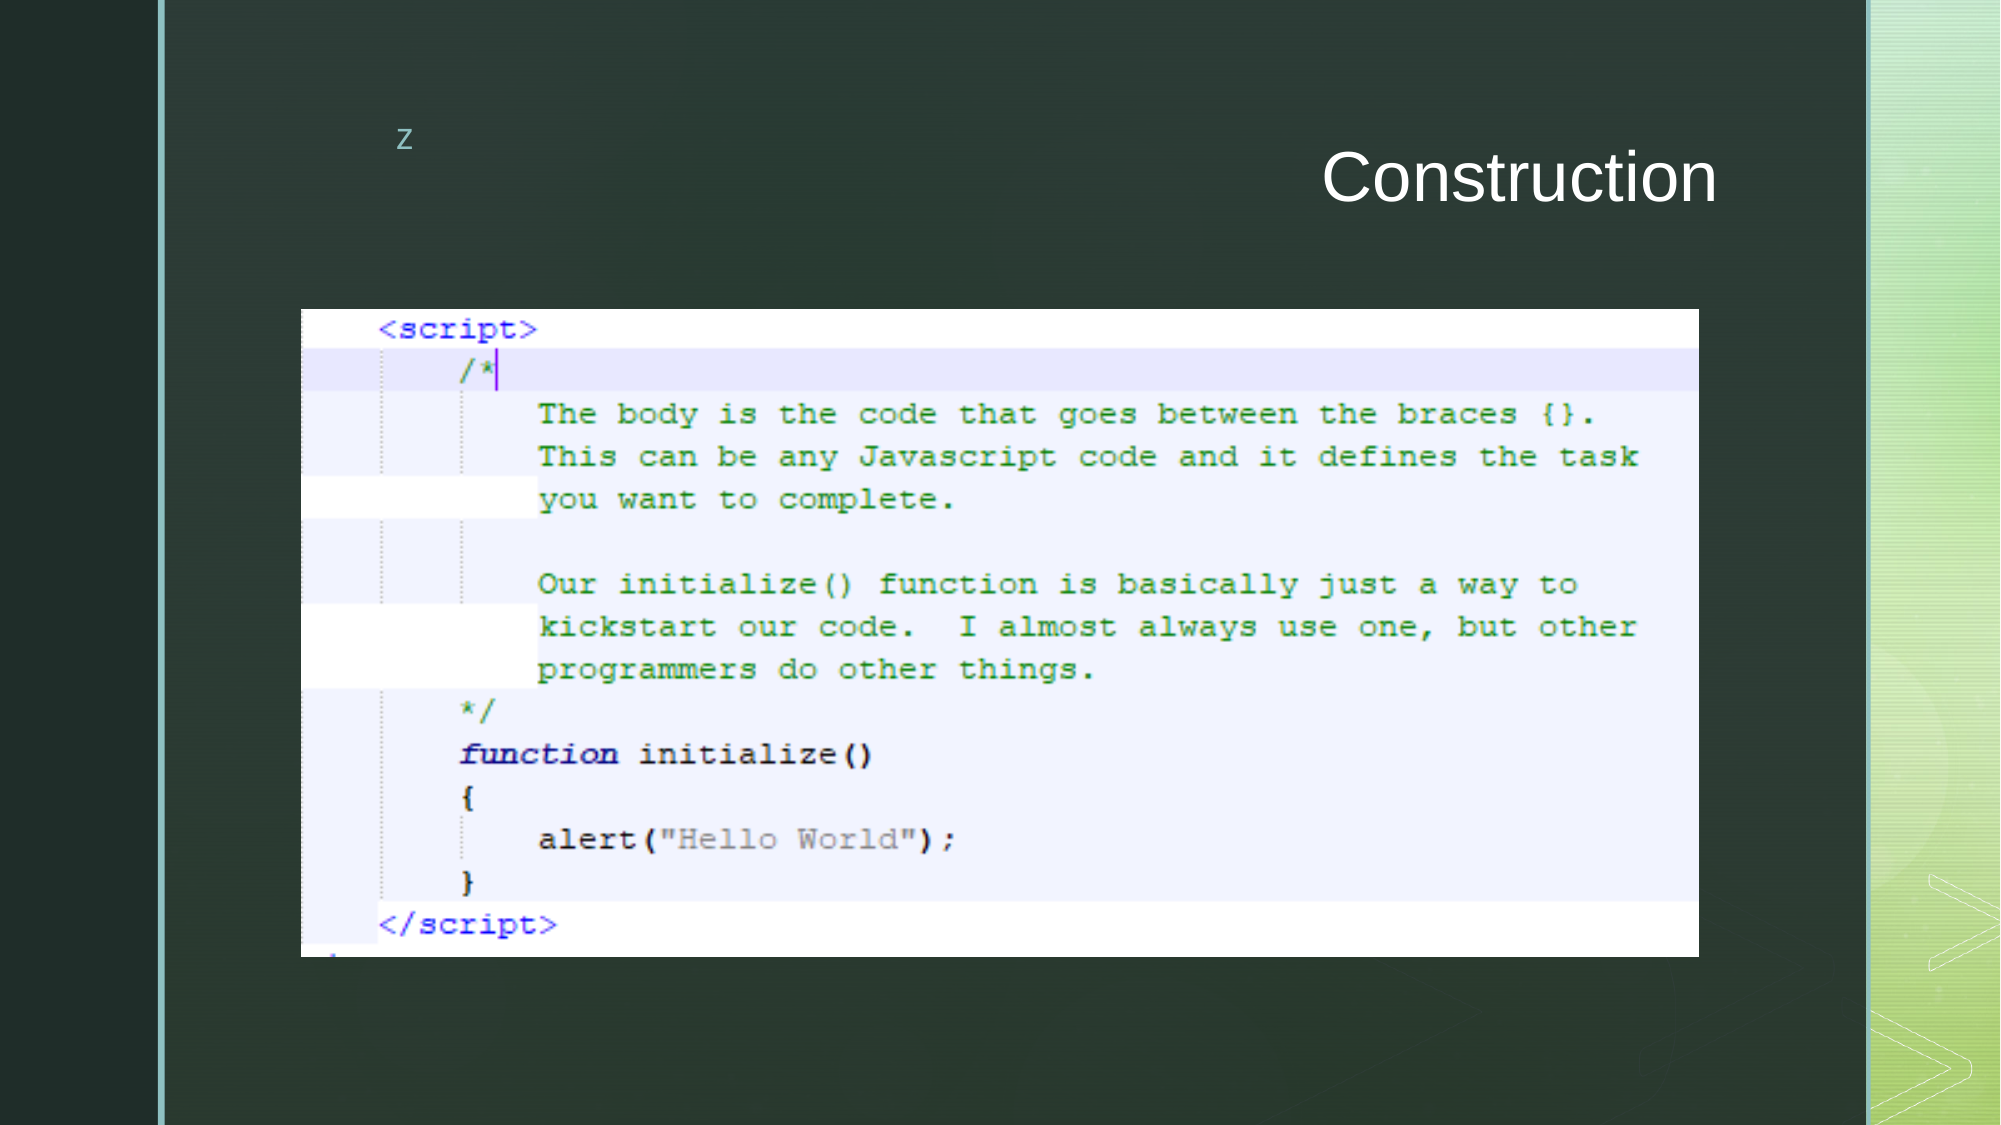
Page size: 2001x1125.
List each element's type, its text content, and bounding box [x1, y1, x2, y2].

picture [301, 308, 1699, 957]
picture [1871, 0, 2001, 1125]
title Construction [428, 132, 1734, 310]
